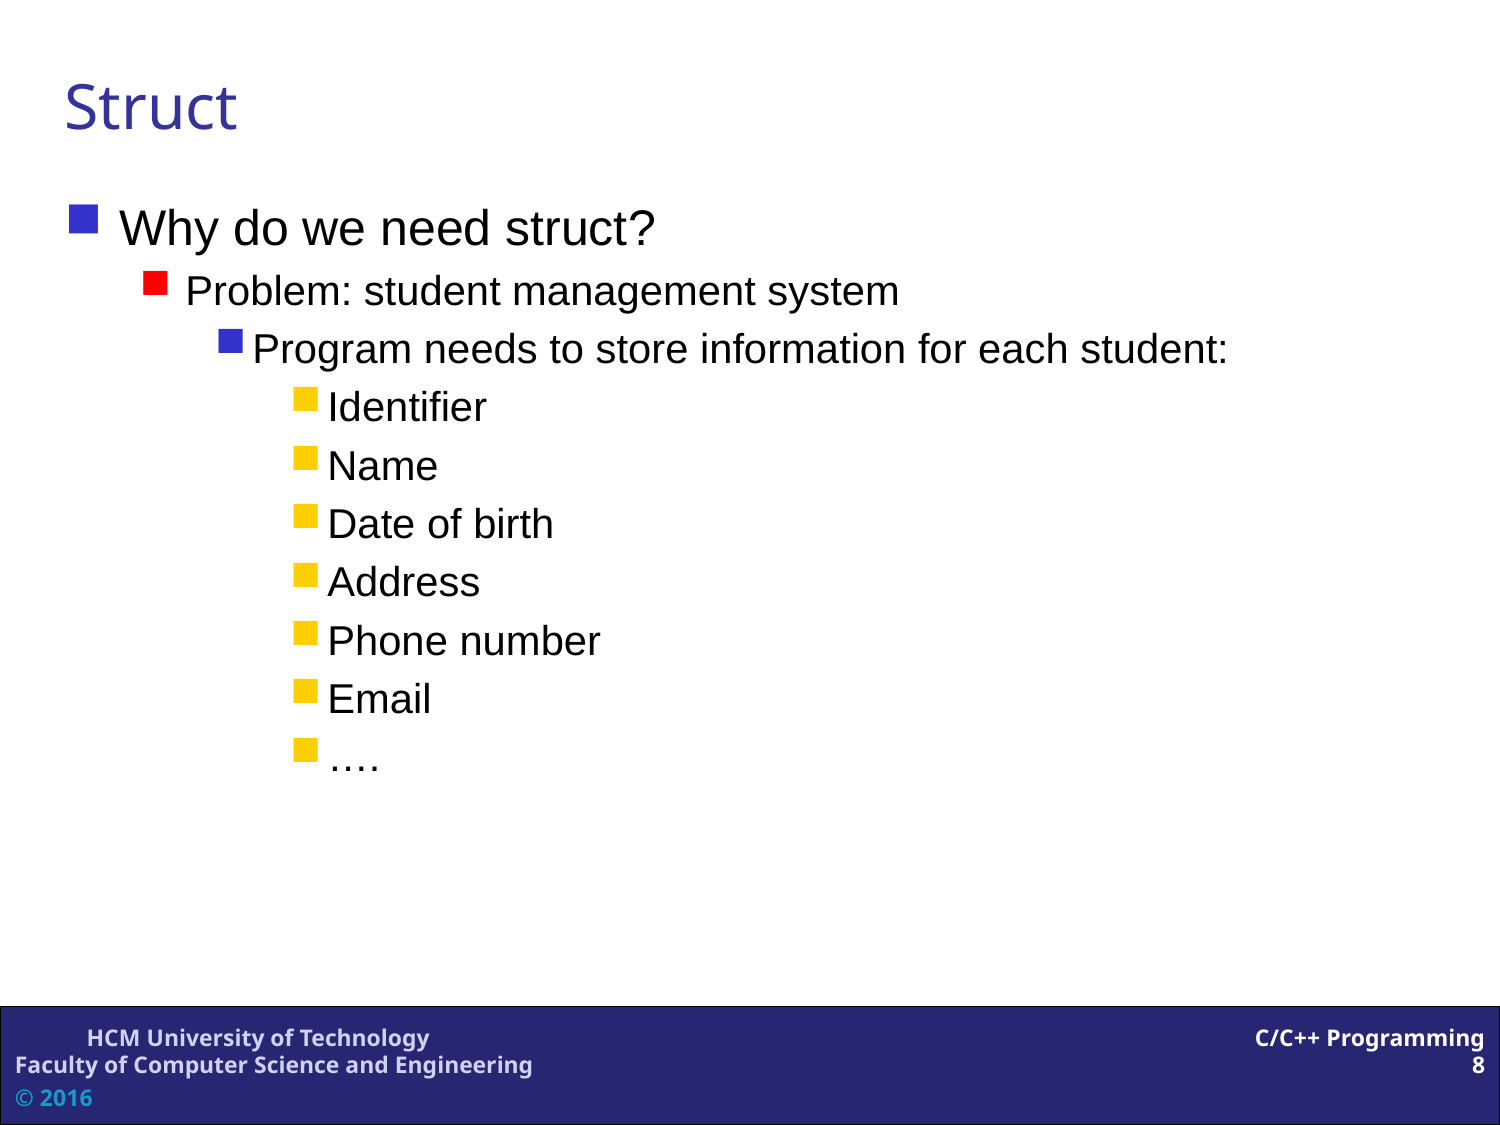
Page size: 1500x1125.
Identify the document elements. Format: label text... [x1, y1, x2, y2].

text_box Struct [49, 12, 1463, 150]
text_box Why do we need struct? Problem: student management system Program needs to store information for each student: Identifier Name Date of birth Address Phone number Email …. [49, 187, 1463, 1000]
